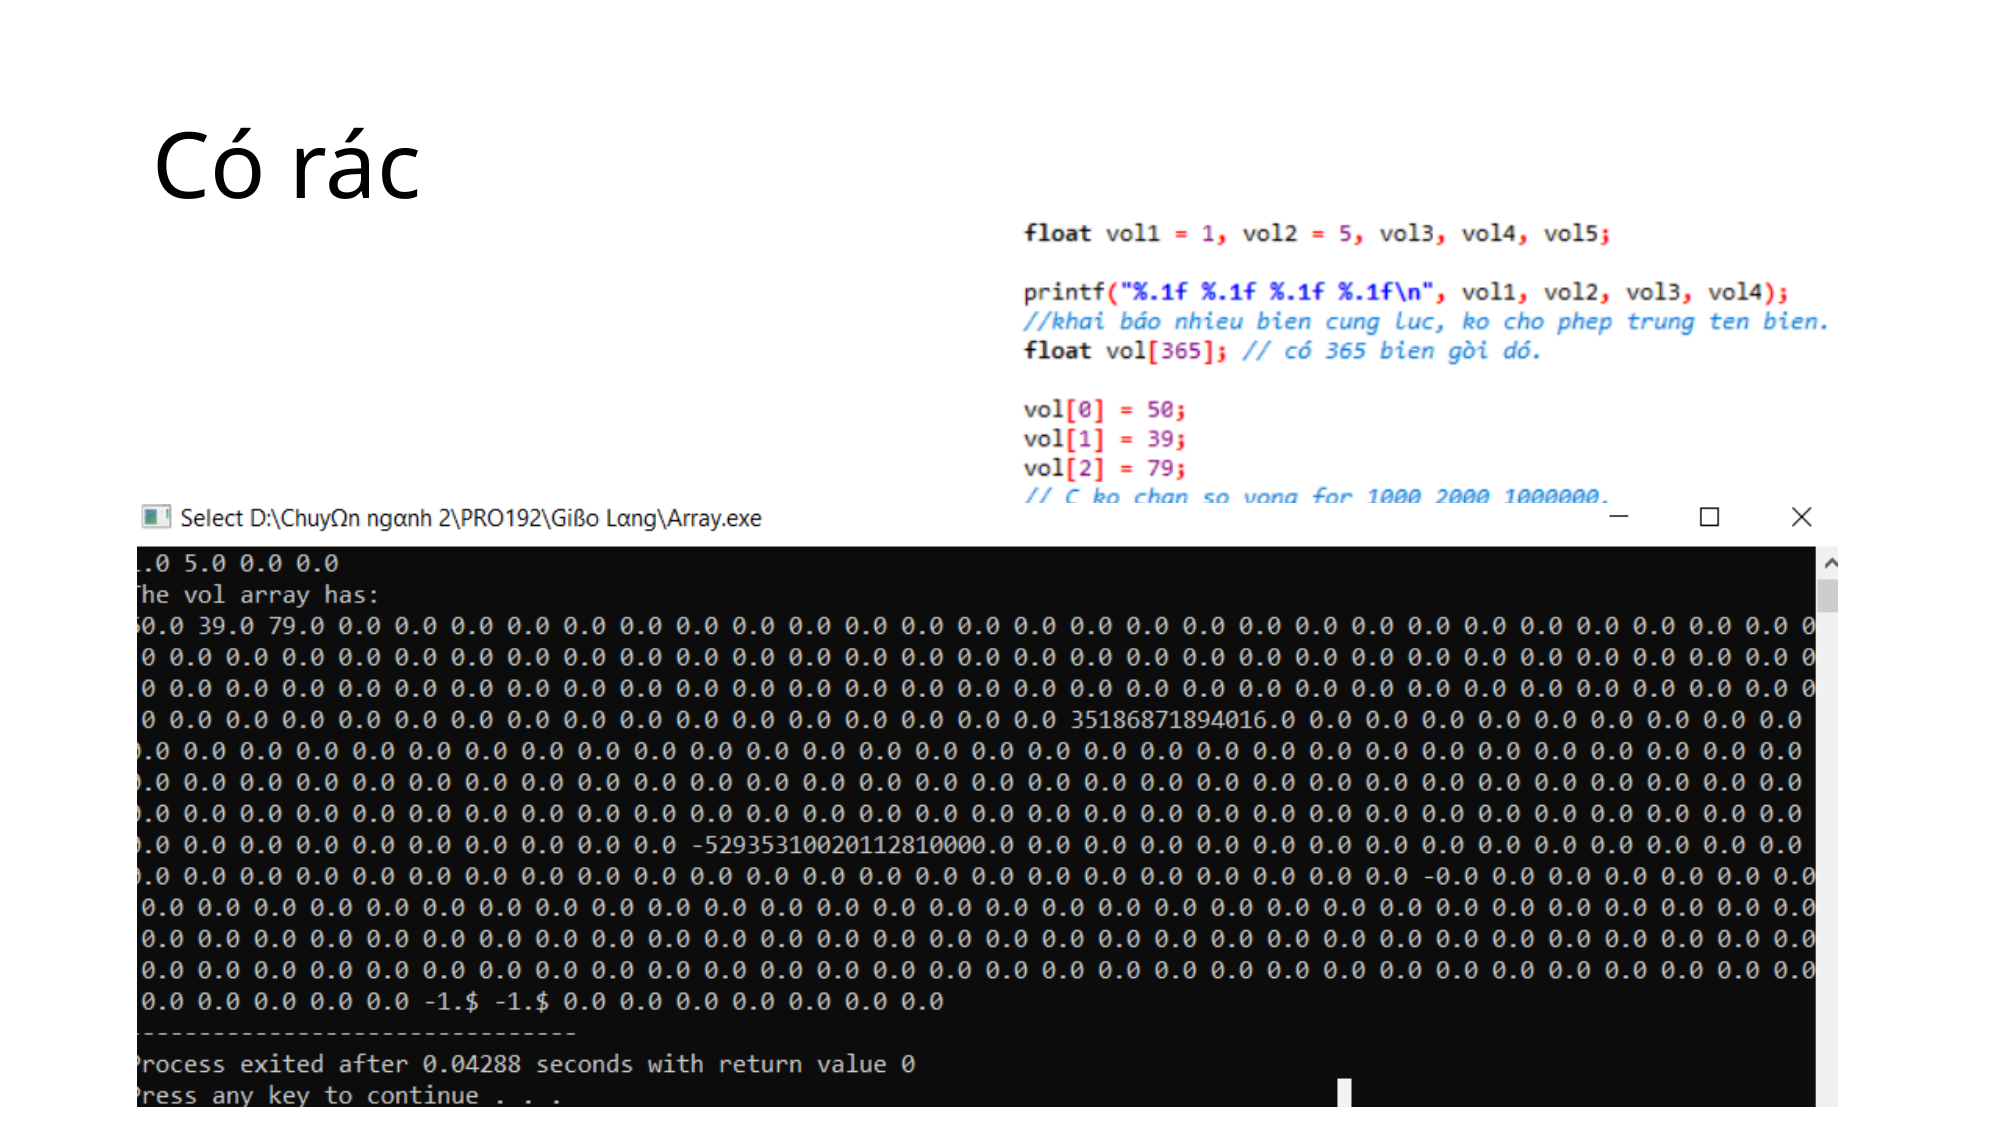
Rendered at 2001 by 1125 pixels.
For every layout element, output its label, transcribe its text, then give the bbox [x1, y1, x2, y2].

picture [137, 503, 1838, 1107]
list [1012, 205, 1879, 626]
title Có rác [137, 59, 1863, 278]
